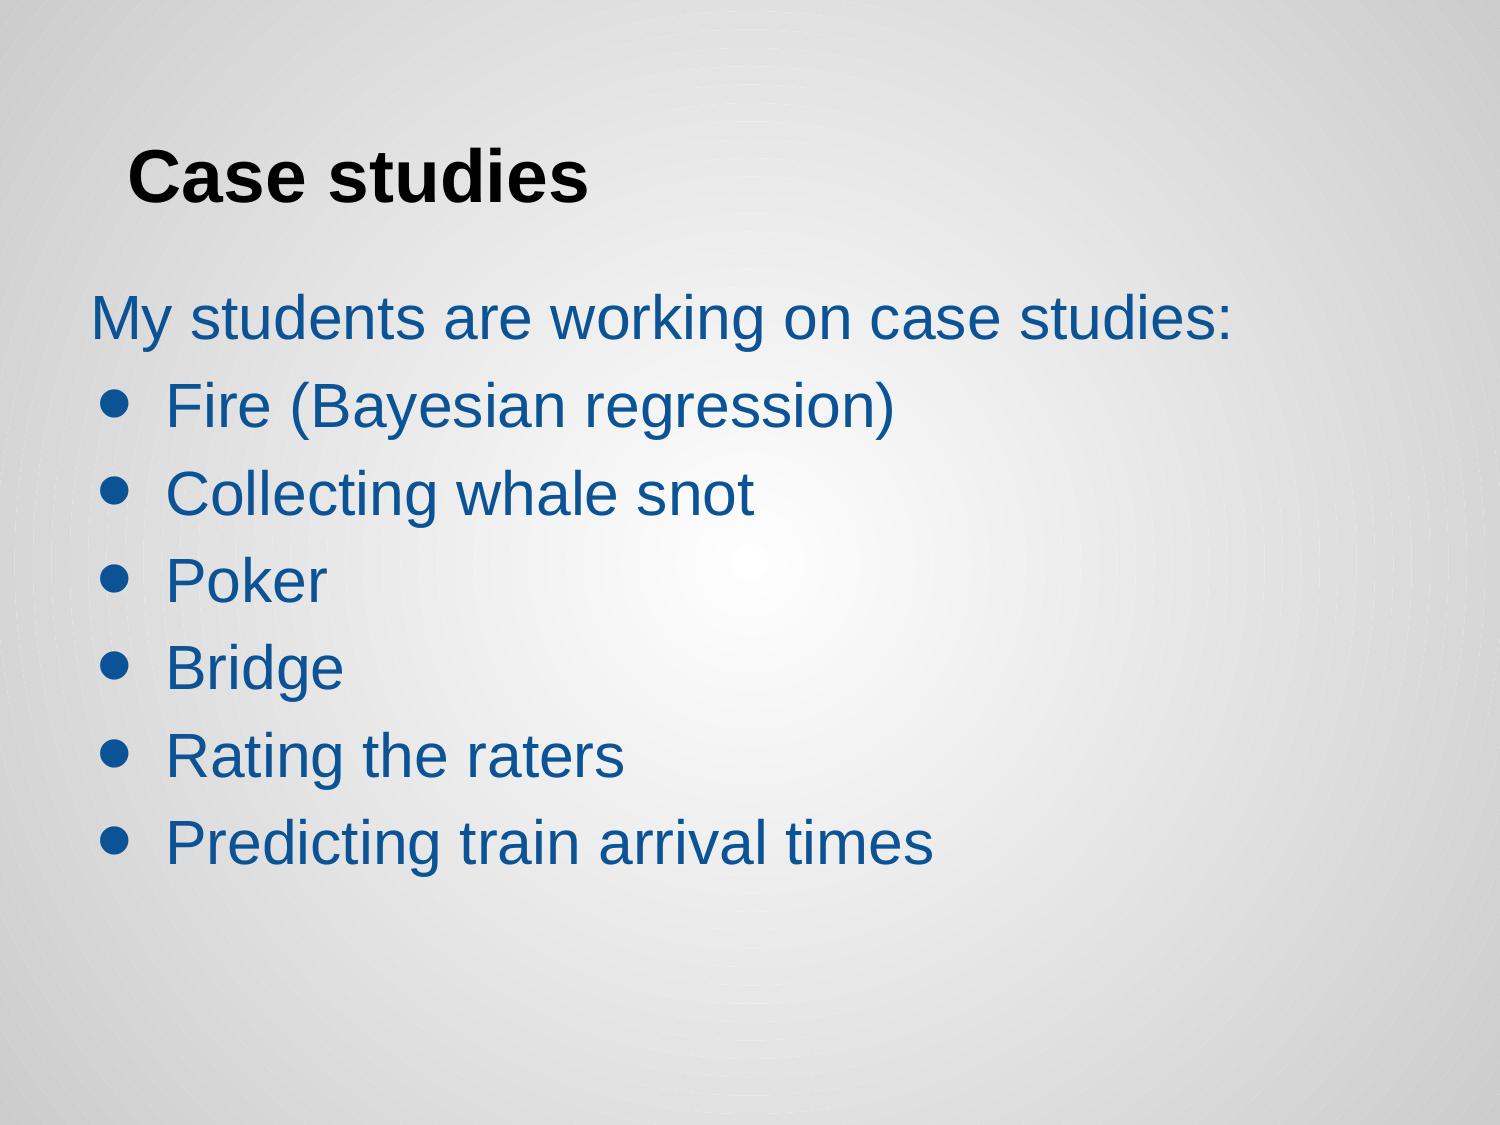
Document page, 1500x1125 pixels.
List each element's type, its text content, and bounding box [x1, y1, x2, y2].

title Case studies [75, 45, 1425, 233]
list My students are working on case studies: Fire (Bayesian regression) Collecting whale snot Poker Bridge Rating the raters Predicting train arrival times [75, 262, 1425, 1078]
